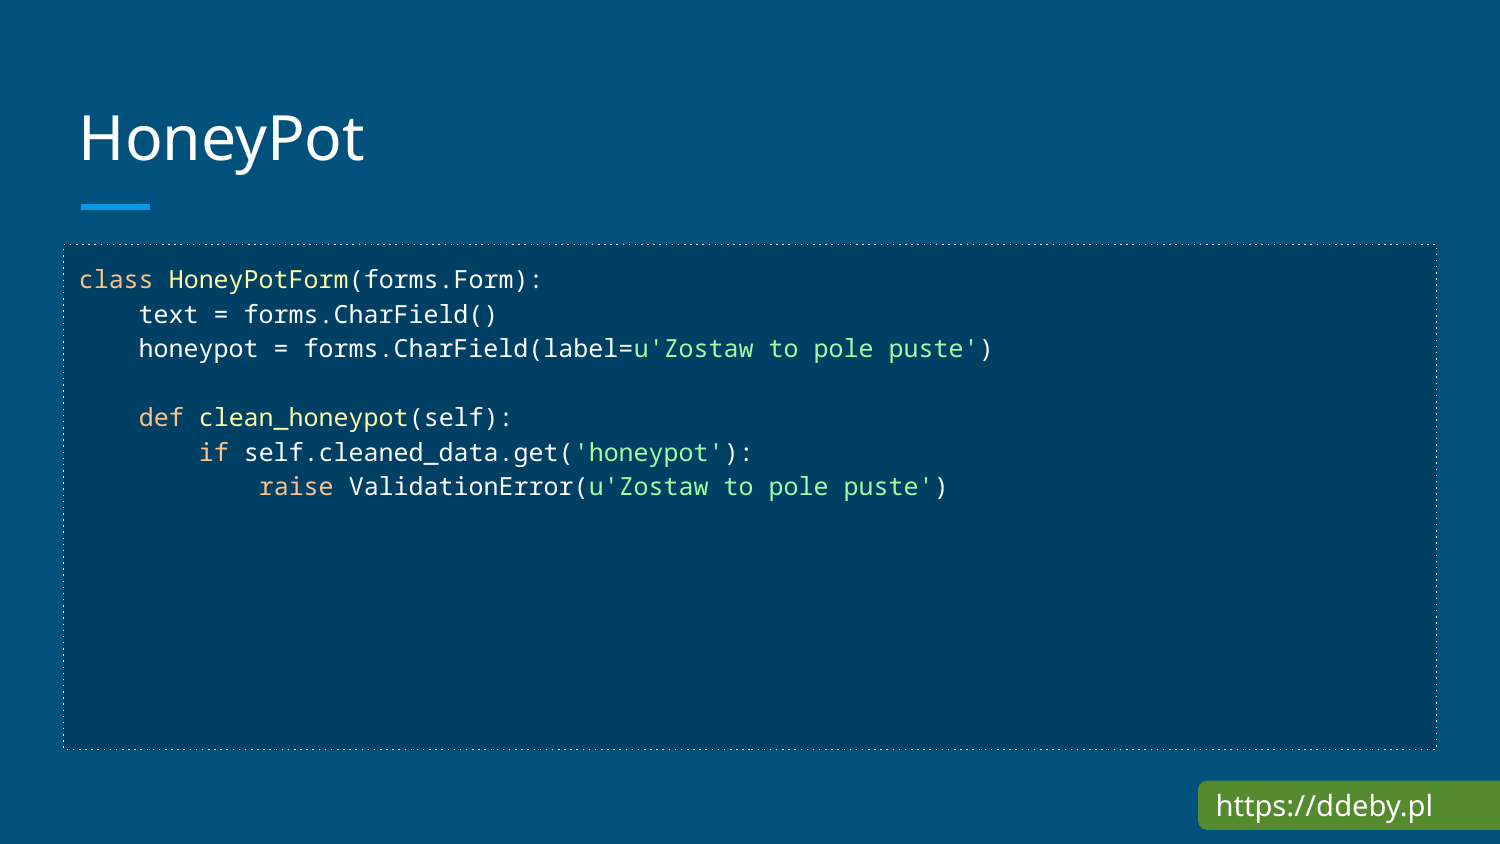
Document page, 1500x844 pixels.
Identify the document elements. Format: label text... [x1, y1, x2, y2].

text_box https://ddeby.pl [1198, 780, 1500, 830]
list class HoneyPotForm(forms.Form): text = forms.CharField() honeypot = forms.CharField(label=u'Zostaw to pole puste') def clean_honeypot(self): if self.cleaned_data.get('honeypot'): raise ValidationError(u'Zostaw to pole puste') [63, 244, 1437, 750]
title HoneyPot [63, 75, 1437, 188]
